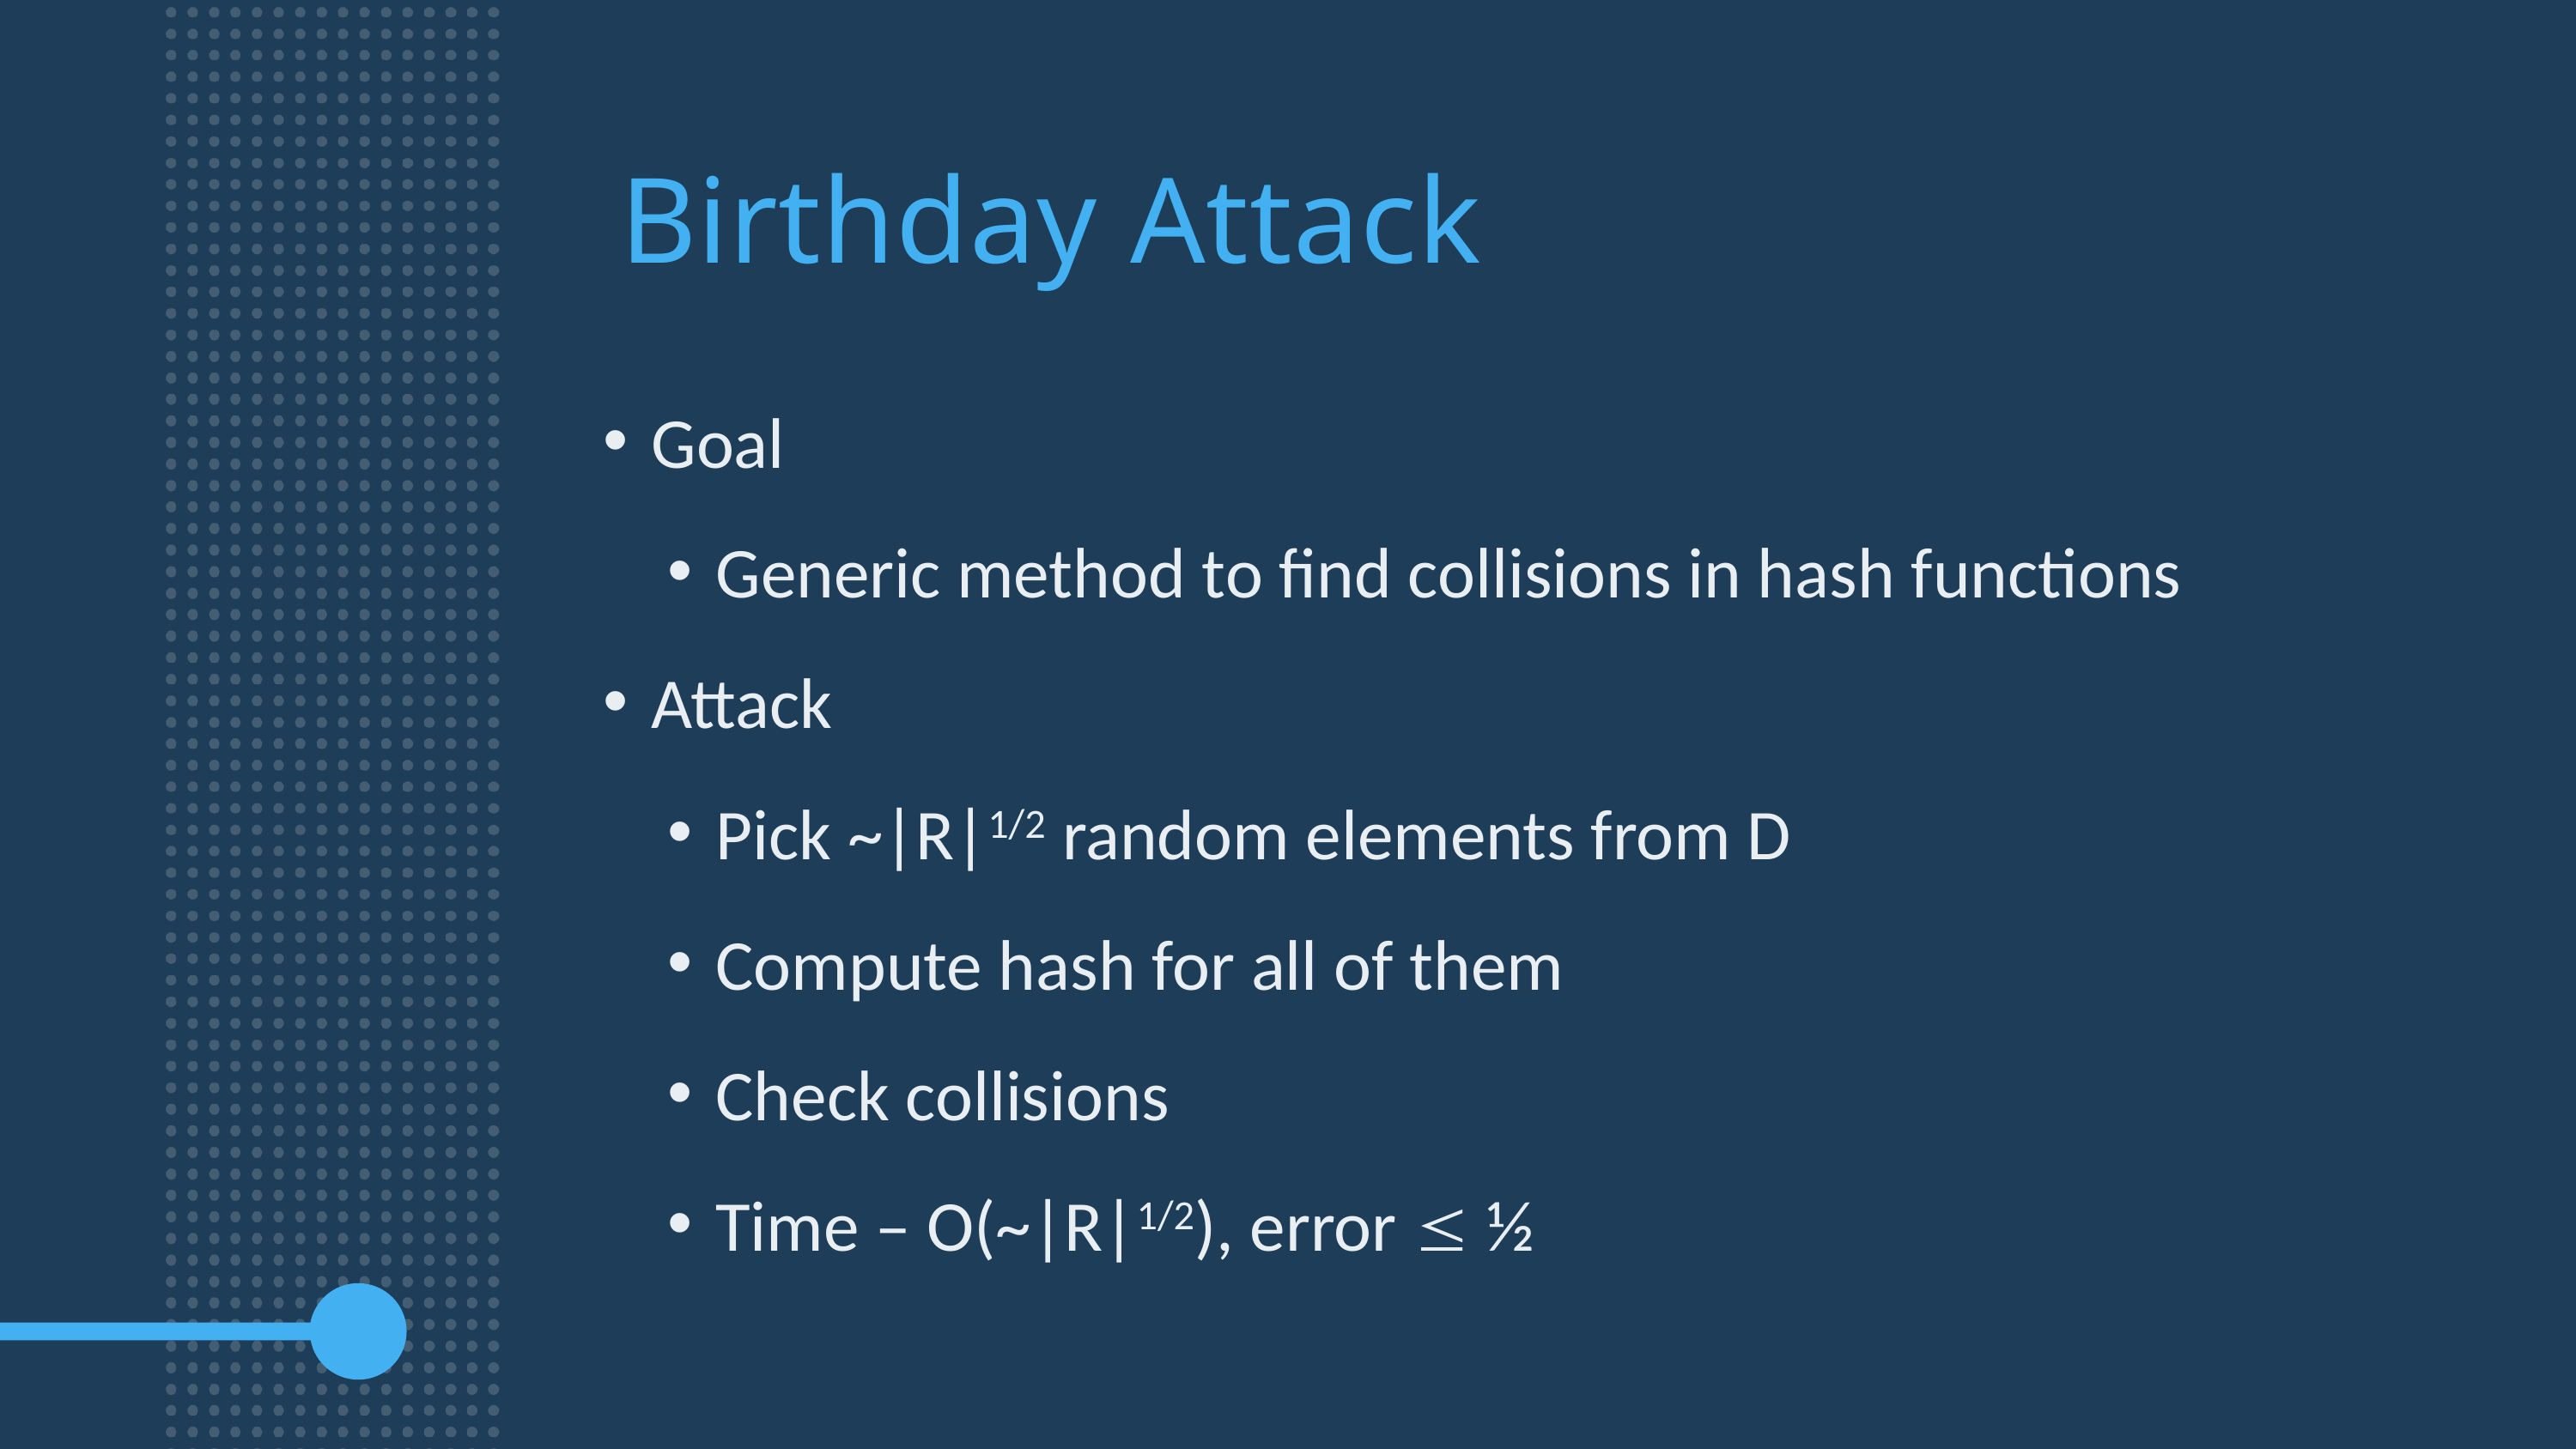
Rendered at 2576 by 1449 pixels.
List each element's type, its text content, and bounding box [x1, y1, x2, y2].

picture [161, 0, 507, 1449]
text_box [0, 1271, 407, 1392]
text_box Goal Generic method to find collisions in hash functions Attack Pick ~|R|1/2 random elements from D Compute hash for all of them Check collisions Time – O(~|R|1/2), error  ½ [590, 359, 2404, 1272]
text_box Birthday Attack [620, 137, 2271, 288]
